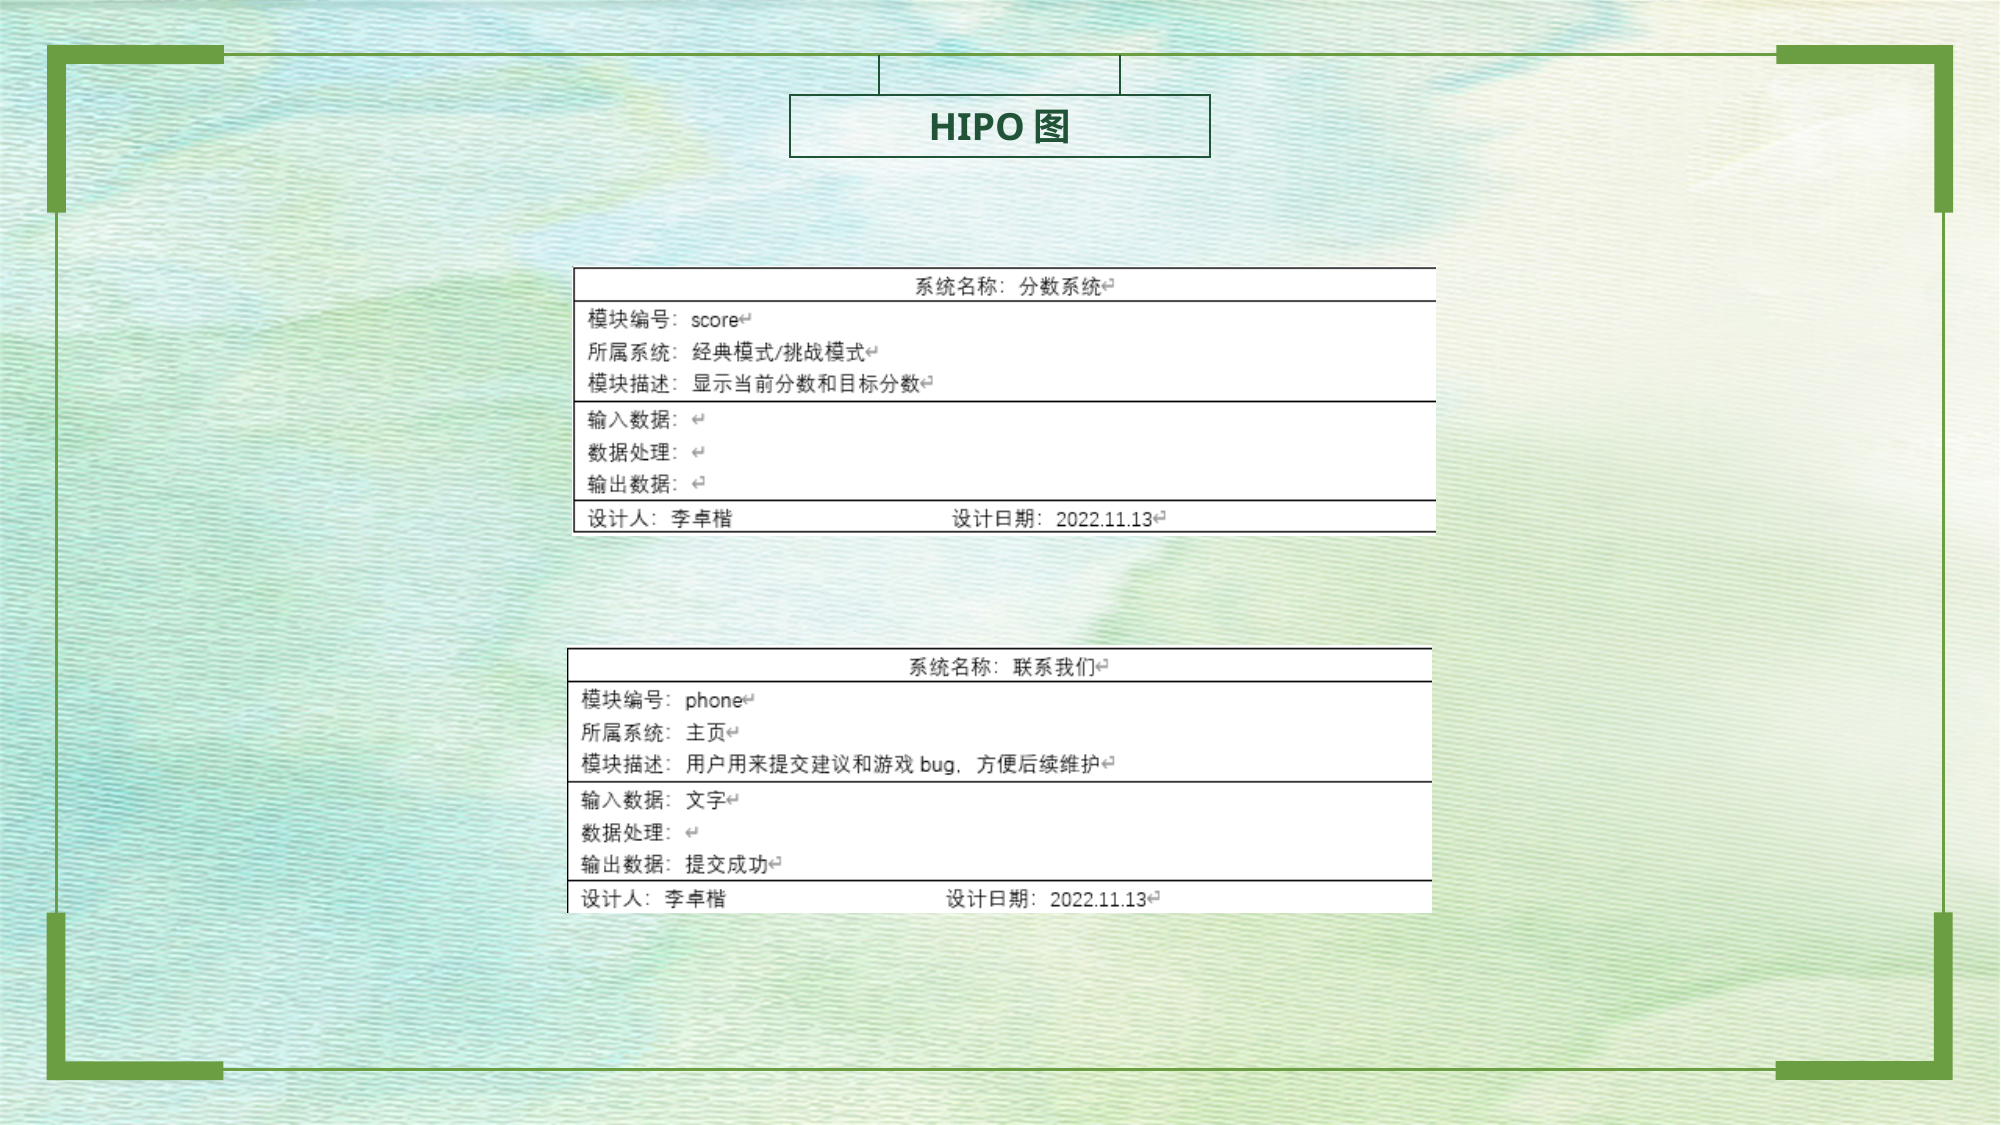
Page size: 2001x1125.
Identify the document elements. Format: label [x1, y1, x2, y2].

text_box [47, 45, 225, 213]
picture [0, 0, 2001, 1125]
text_box [1775, 912, 1953, 1080]
text_box [55, 54, 1944, 1071]
text_box [46, 912, 224, 1080]
text_box [1776, 45, 1954, 213]
text_box [789, 54, 1210, 157]
